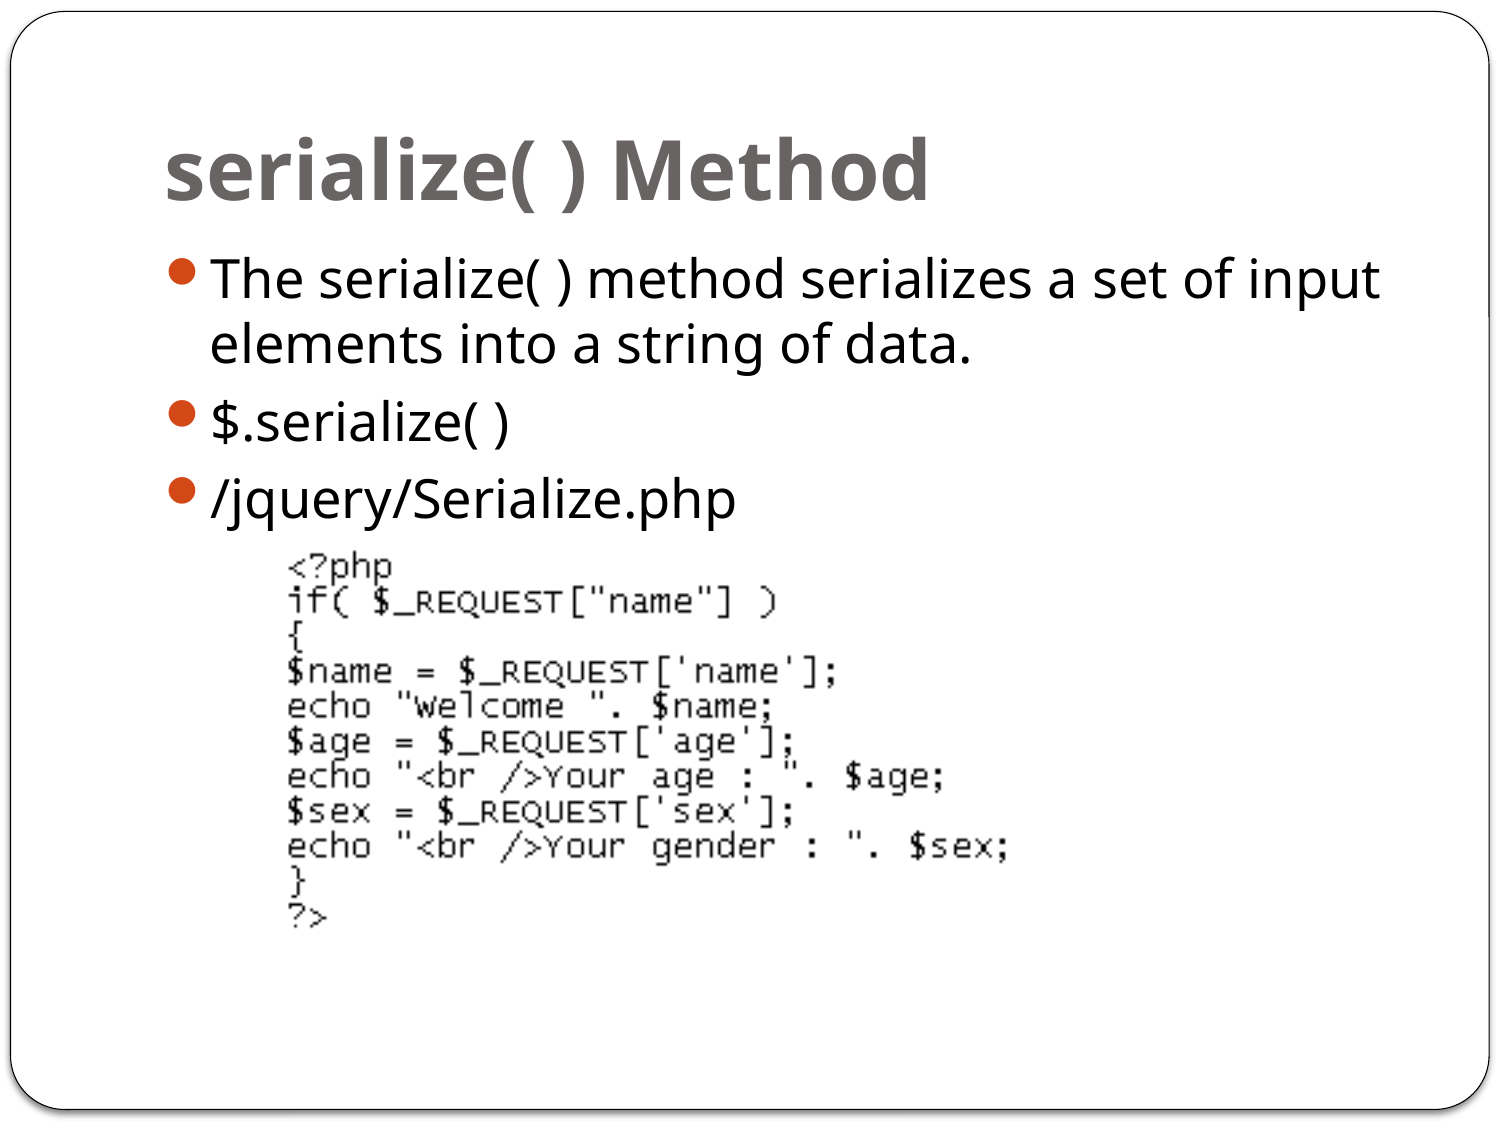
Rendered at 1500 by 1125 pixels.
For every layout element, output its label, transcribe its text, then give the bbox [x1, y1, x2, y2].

title serialize( ) Method [150, 45, 1425, 233]
list The serialize( ) method serializes a set of input elements into a string of data. $.serialize( ) /jquery/Serialize.php [150, 237, 1425, 988]
picture [287, 549, 1022, 939]
